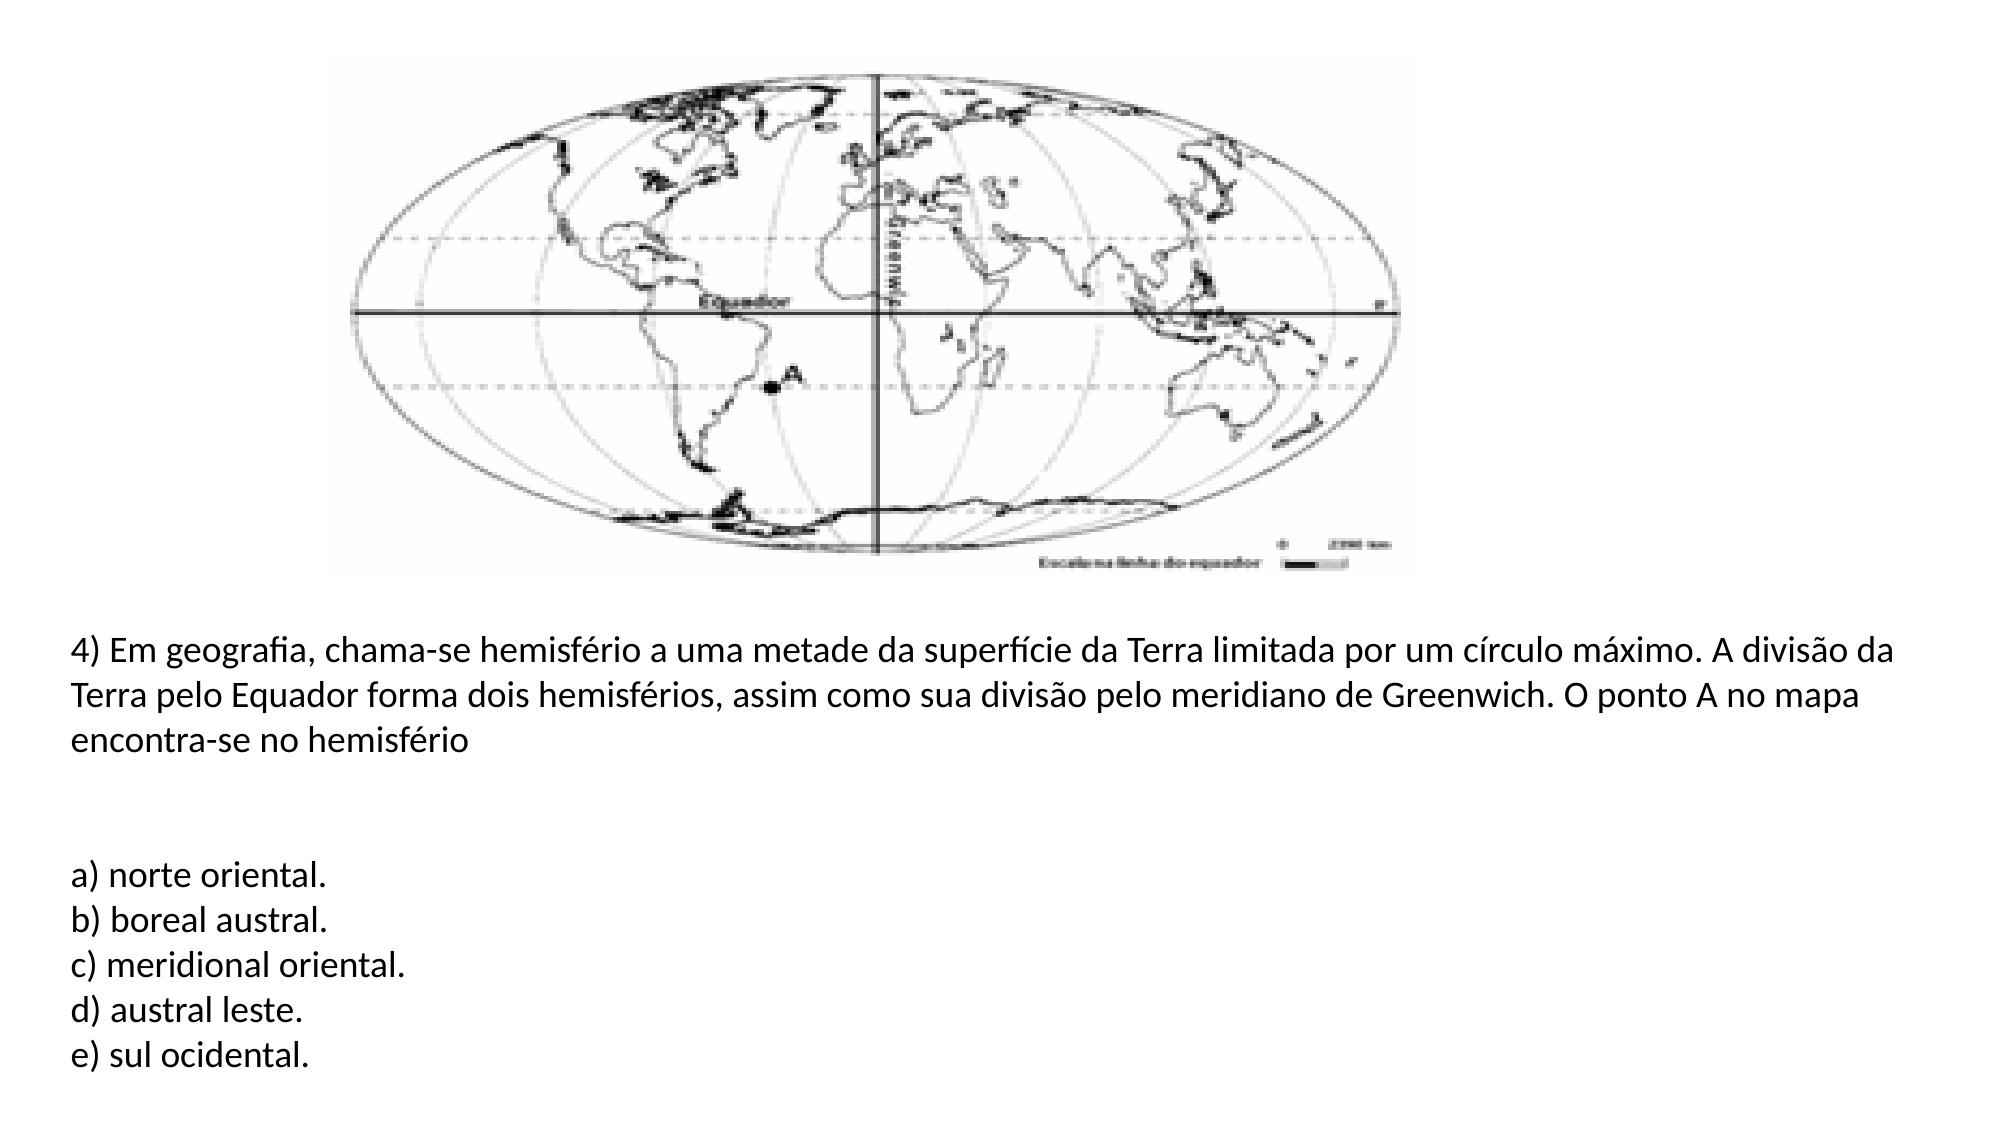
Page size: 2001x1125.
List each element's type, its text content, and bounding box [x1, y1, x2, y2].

text_box 4) Em geografia, chama-se hemisfério a uma metade da superfície da Terra limitada por um círculo máximo. A divisão da Terra pelo Equador forma dois hemisférios, assim como sua divisão pelo meridiano de Greenwich. O ponto A no mapa encontra-se no hemisfério a) norte oriental. b) boreal austral. c) meridional oriental. d) austral leste. e) sul ocidental. [55, 452, 1925, 1075]
picture [325, 53, 1423, 584]
